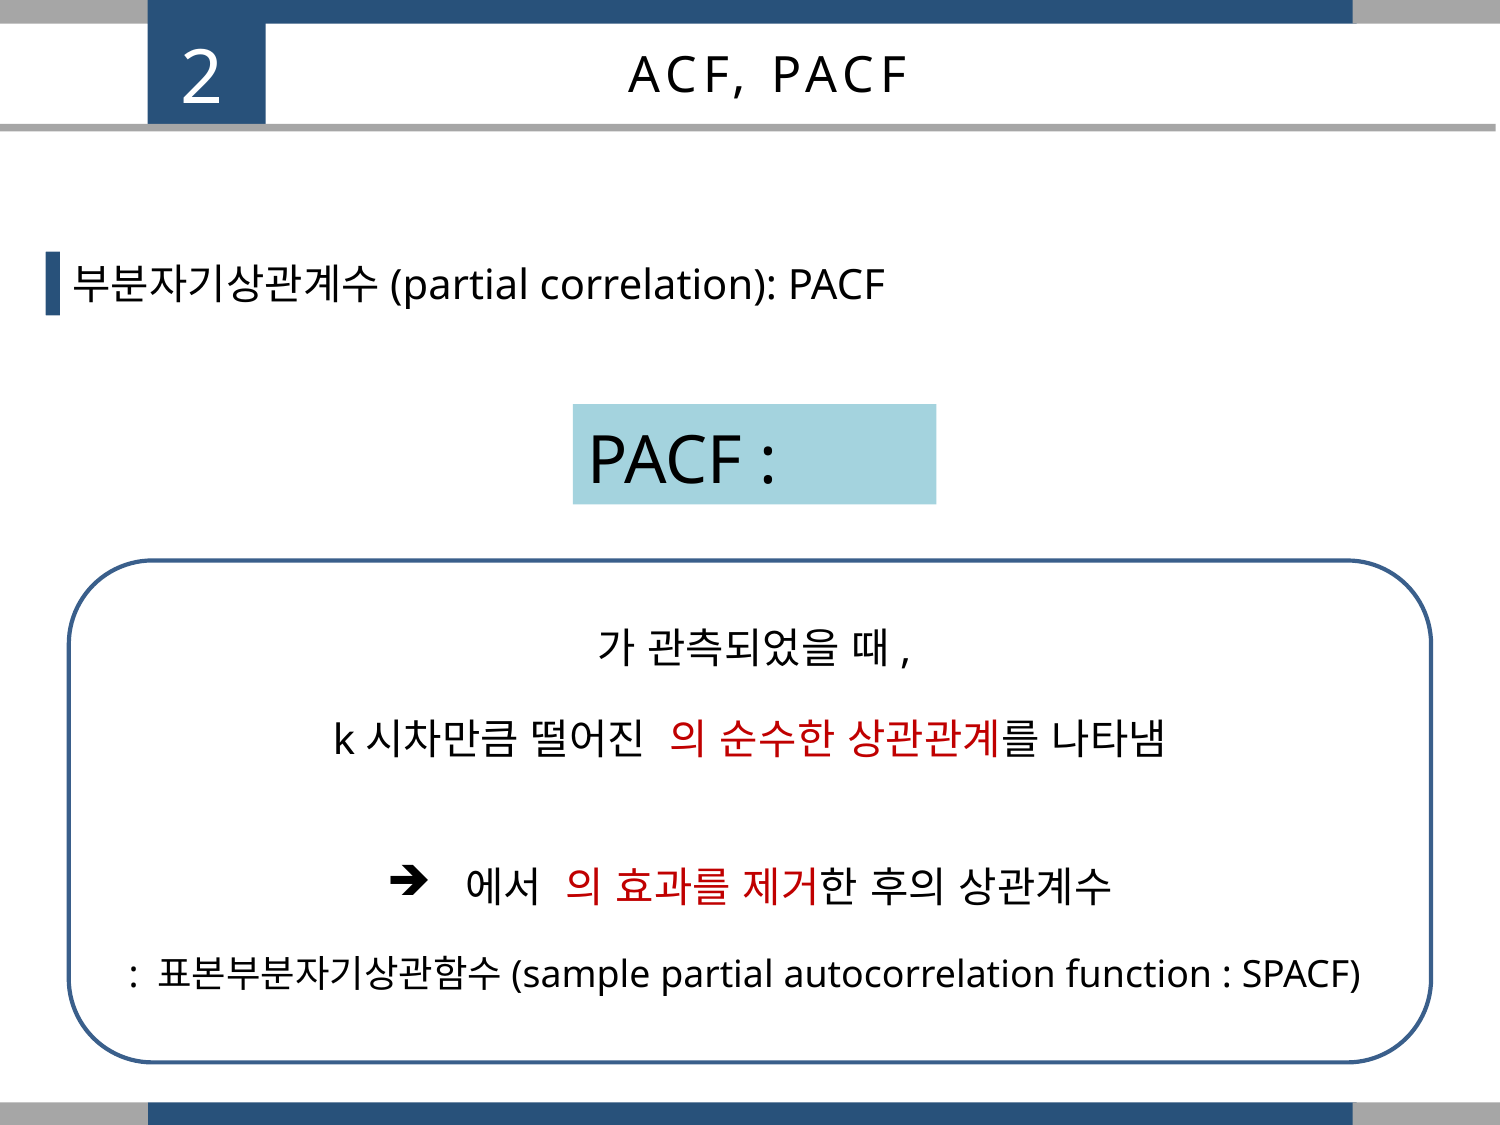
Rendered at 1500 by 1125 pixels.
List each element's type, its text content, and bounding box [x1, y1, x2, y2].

text_box 2 [136, 21, 267, 127]
text_box ACF, PACF [454, 34, 1081, 110]
text_box [66, 558, 1434, 1065]
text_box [45, 250, 890, 317]
text_box [0, 122, 1498, 133]
text_box [145, 0, 268, 122]
